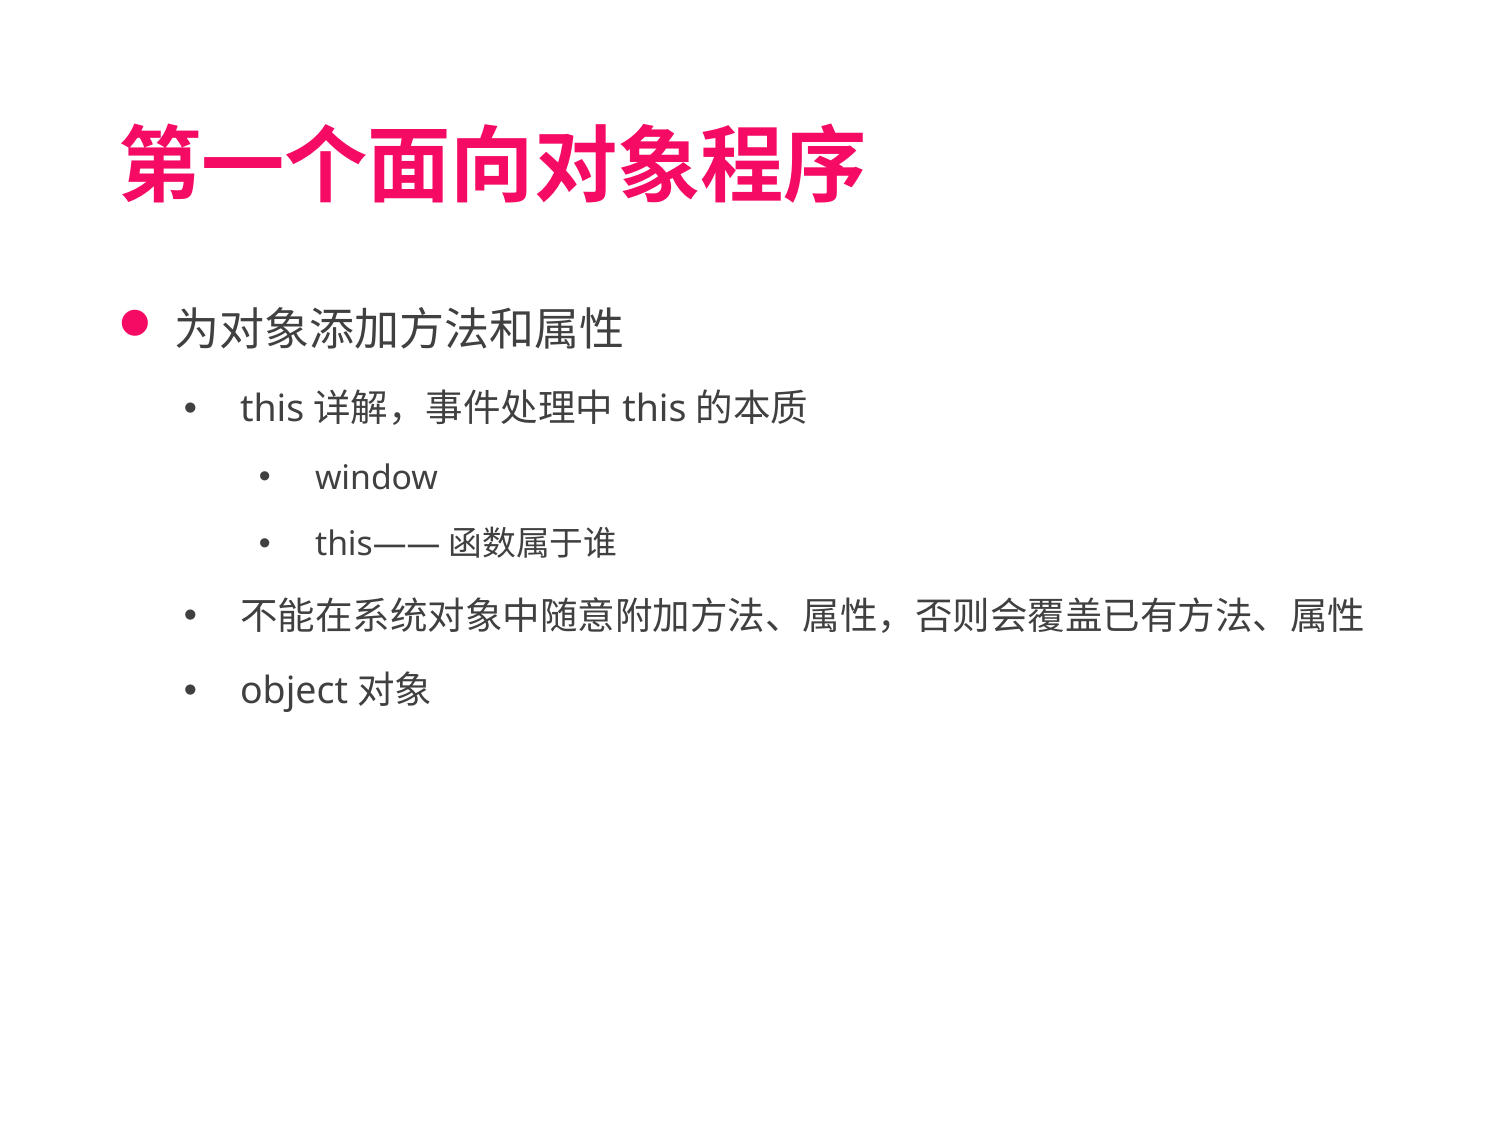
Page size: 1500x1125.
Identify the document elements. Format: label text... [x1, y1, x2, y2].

list 为对象添加方法和属性 this详解，事件处理中this的本质 window this——函数属于谁 不能在系统对象中随意附加方法、属性，否则会覆盖已有方法、属性 object对象 [103, 299, 1397, 1014]
title 第一个面向对象程序 [103, 59, 1397, 278]
